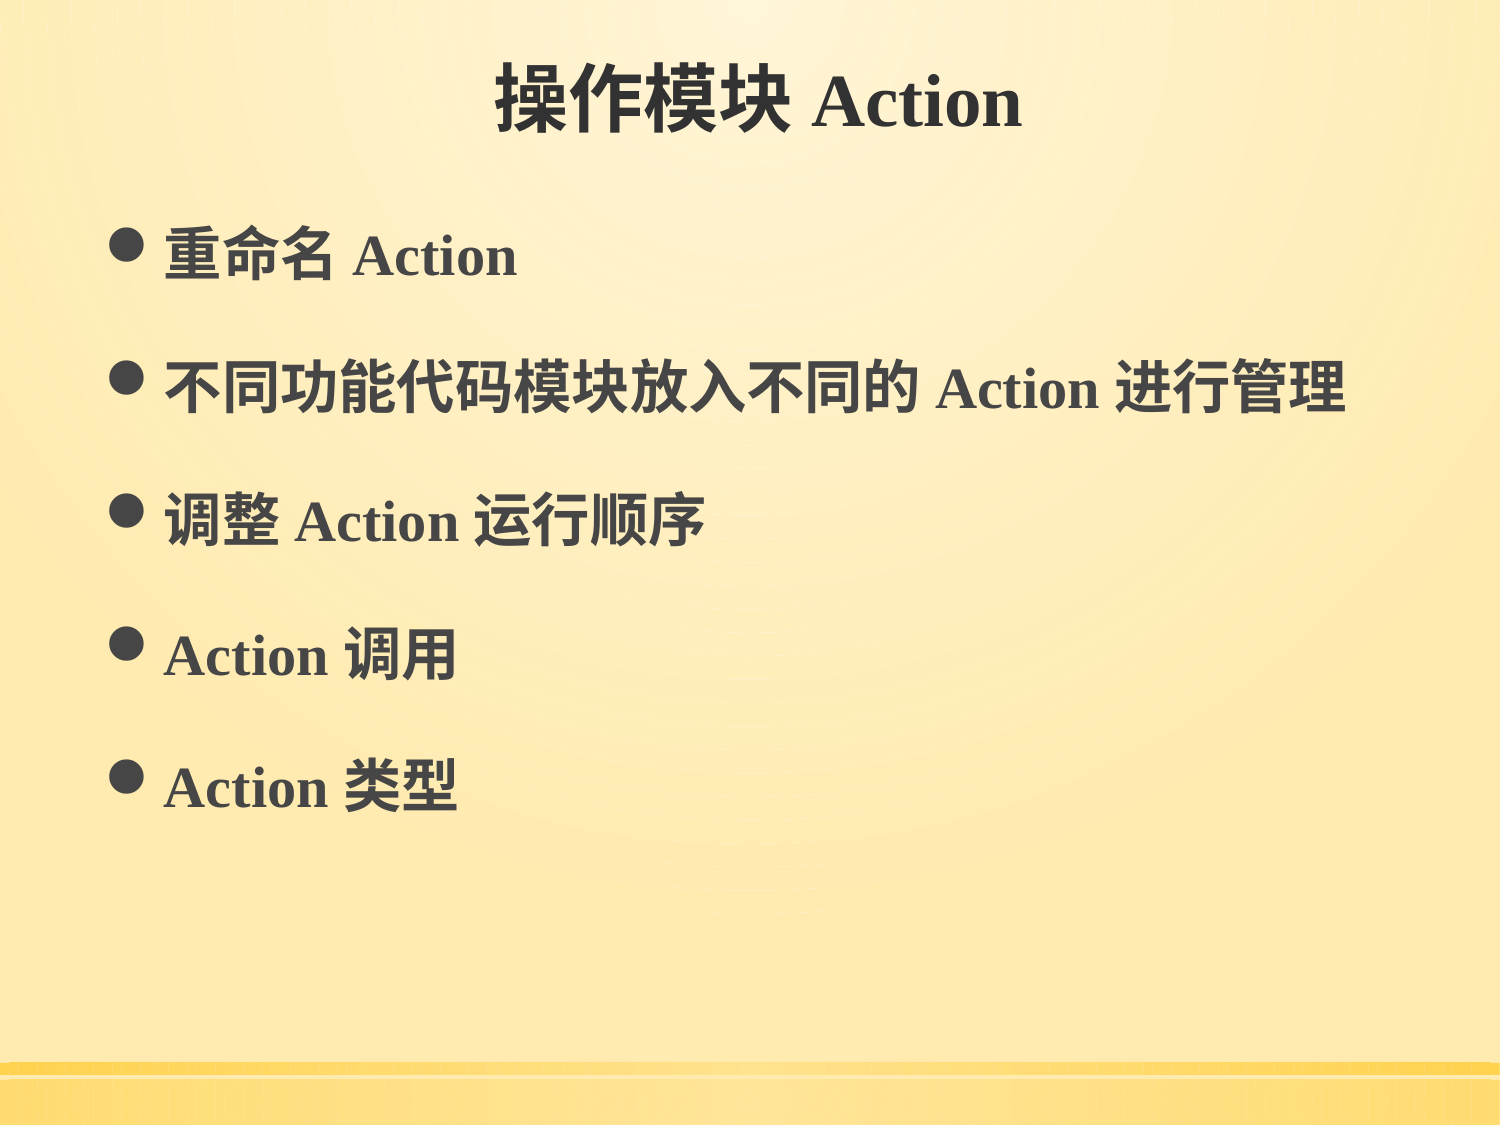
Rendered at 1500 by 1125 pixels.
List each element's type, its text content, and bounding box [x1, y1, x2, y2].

title 操作模块Action [80, 18, 1436, 150]
list 重命名Action 不同功能代码模块放入不同的Action进行管理 调整Action运行顺序 Action调用 Action类型 [83, 174, 1439, 962]
